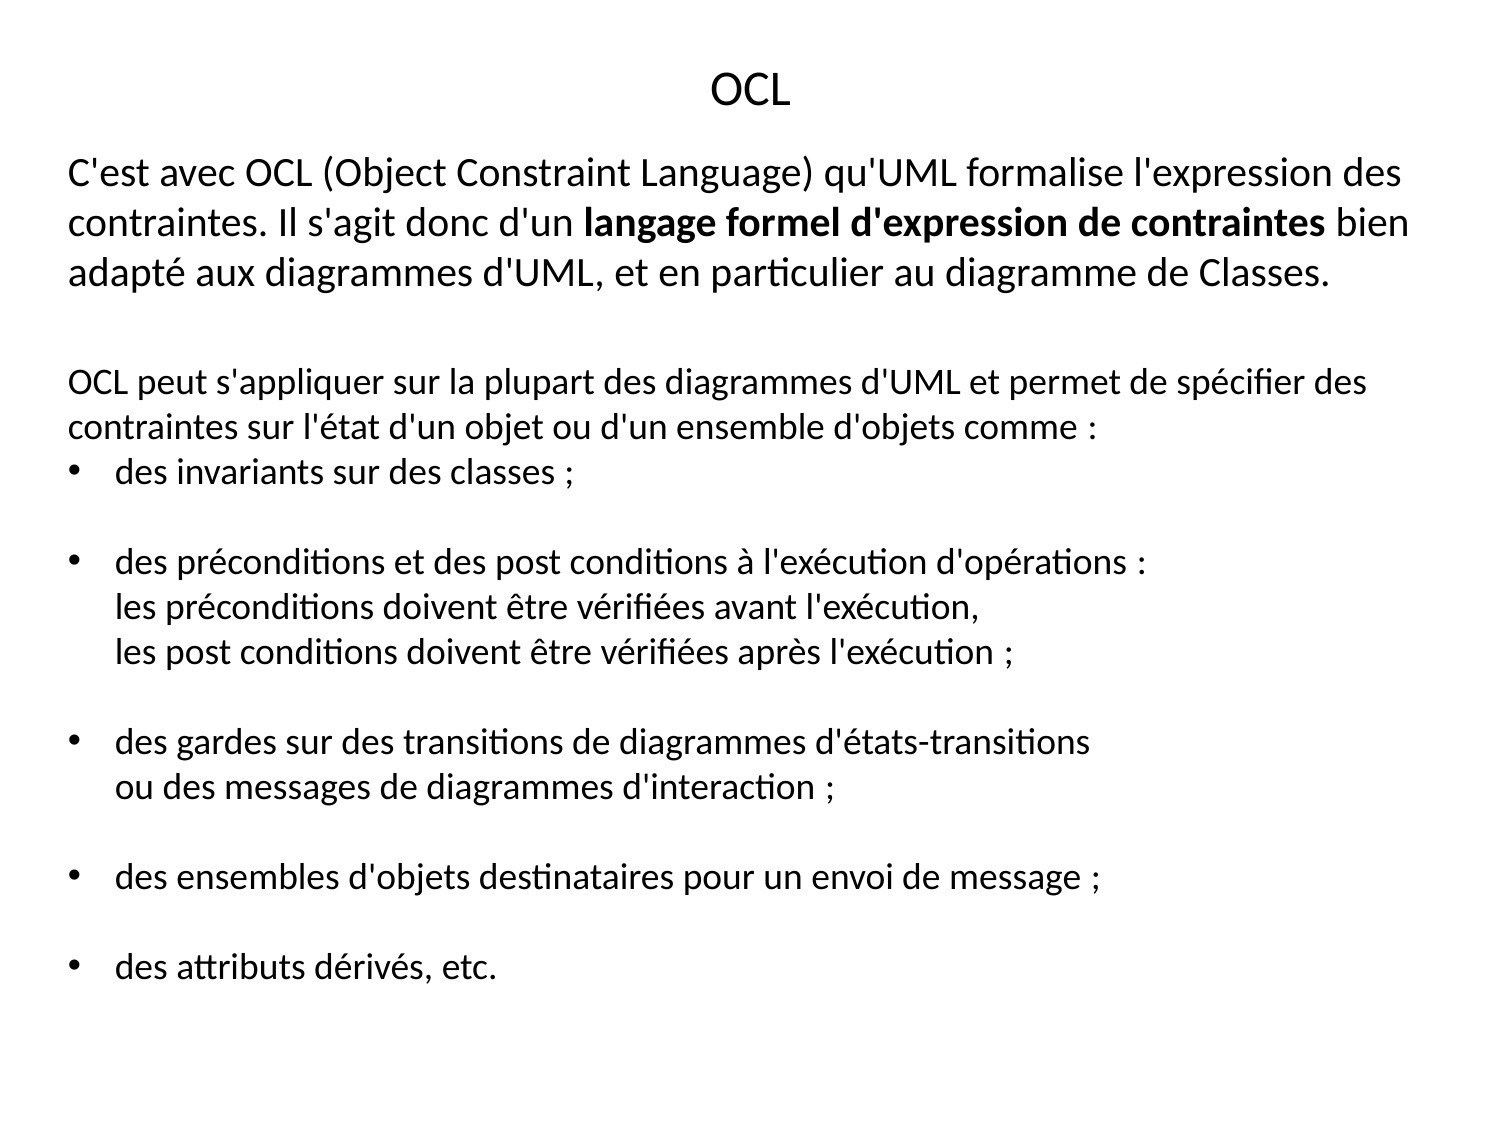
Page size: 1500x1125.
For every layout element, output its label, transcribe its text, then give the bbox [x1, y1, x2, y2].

text_box C'est avec OCL (Object Constraint Language) qu'UML formalise l'expression des contraintes. Il s'agit donc d'un langage formel d'expression de contraintes bien adapté aux diagrammes d'UML, et en particulier au diagramme de Classes. [53, 137, 1447, 303]
text_box OCL [77, 47, 1424, 123]
text_box OCL peut s'appliquer sur la plupart des diagrammes d'UML et permet de spécifier des contraintes sur l'état d'un objet ou d'un ensemble d'objets comme : des invariants sur des classes ; des préconditions et des post conditions à l'exécution d'opérations : les préconditions doivent être vérifiées avant l'exécution, les post conditions doivent être vérifiées après l'exécution ; des gardes sur des transitions de diagrammes d'états-transitions ou des messages de diagrammes d'interaction ; des ensembles d'objets destinataires pour un envoi de message ; des attributs dérivés, etc. [53, 349, 1447, 995]
